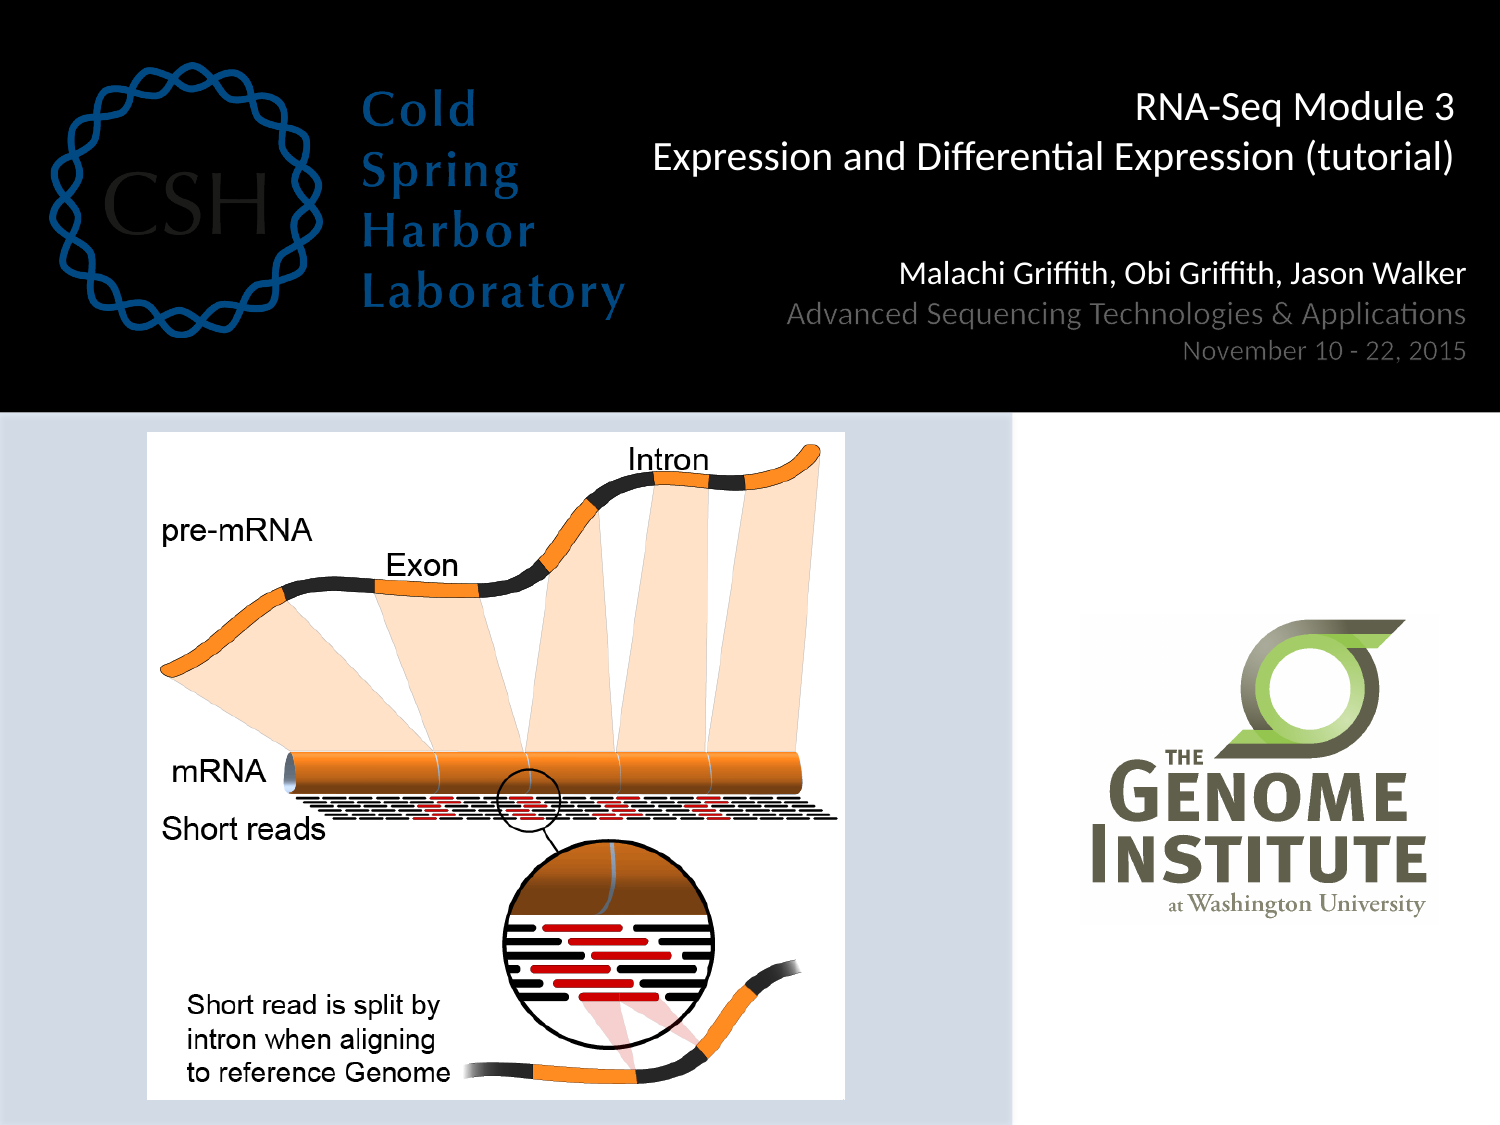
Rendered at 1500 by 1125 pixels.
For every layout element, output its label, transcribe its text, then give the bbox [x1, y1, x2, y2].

text_box Malachi Griffith, Obi Griffith, Jason Walker Advanced Sequencing Technologies & Applications November 10 - 22, 2015 [632, 231, 1483, 386]
text_box [0, 412, 1013, 1125]
picture [147, 432, 845, 1101]
picture [1080, 614, 1439, 926]
picture [49, 62, 625, 338]
text_box RNA-Seq Module 3 Expression and Differential Expression (tutorial) [482, 59, 1471, 198]
